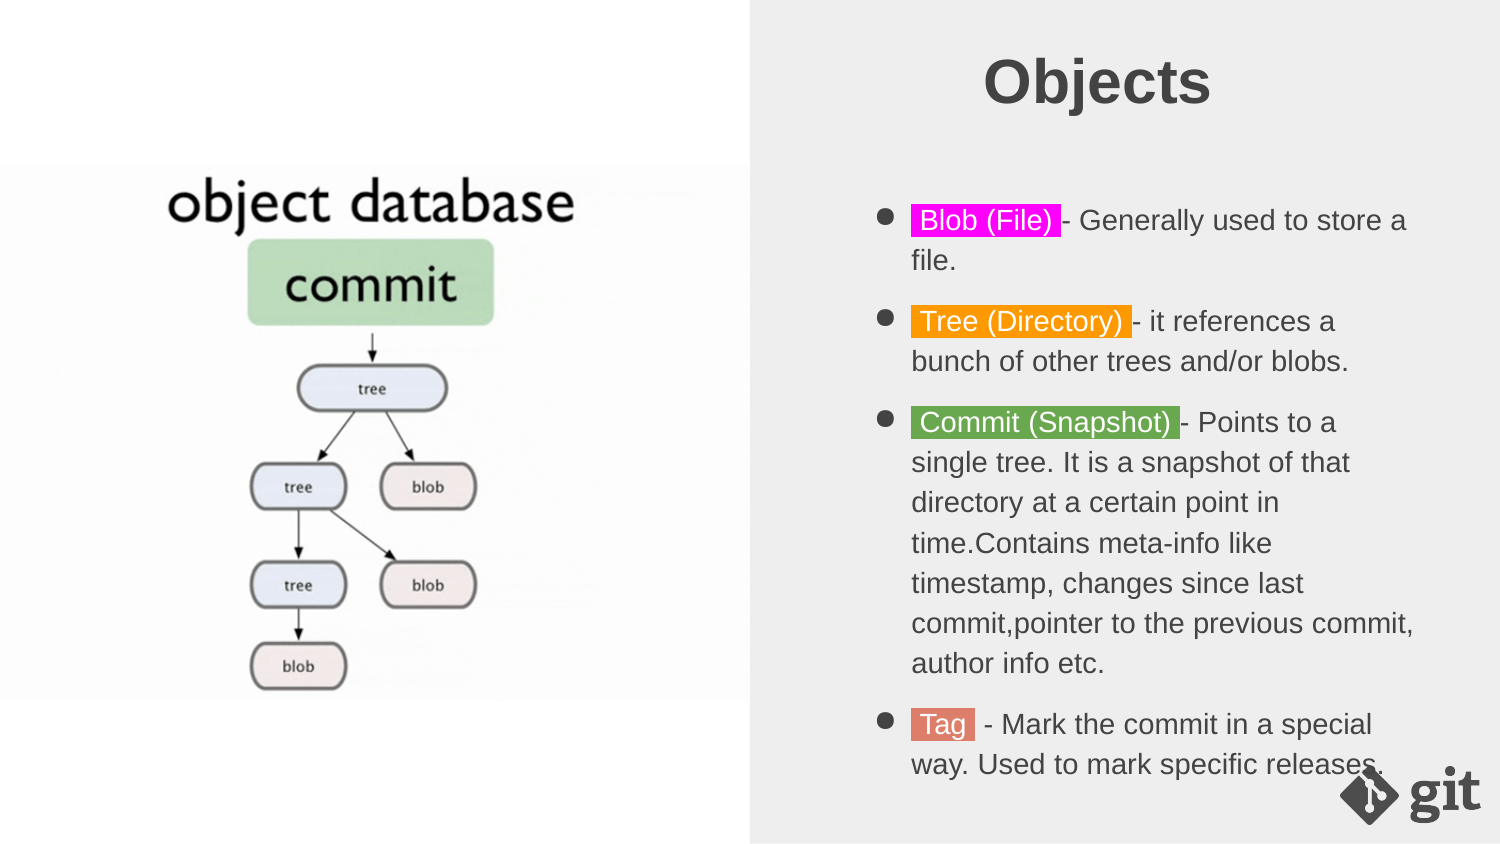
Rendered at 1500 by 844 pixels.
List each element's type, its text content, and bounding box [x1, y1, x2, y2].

picture [0, 165, 749, 701]
picture [1340, 766, 1482, 826]
text_box Blob (File) - Generally used to store a file. Tree (Directory) - it references a bunch of other trees and/or blobs. Commit (Snapshot) - Points to a single tree. It is a snapshot of that directory at a certain point in time.Contains meta-info like timestamp, changes since last commit,pointer to the previous commit, author info etc. Tag - Mark the commit in a special way. Used to mark specific releases. [821, 180, 1434, 790]
text_box Objects [850, 25, 1346, 158]
